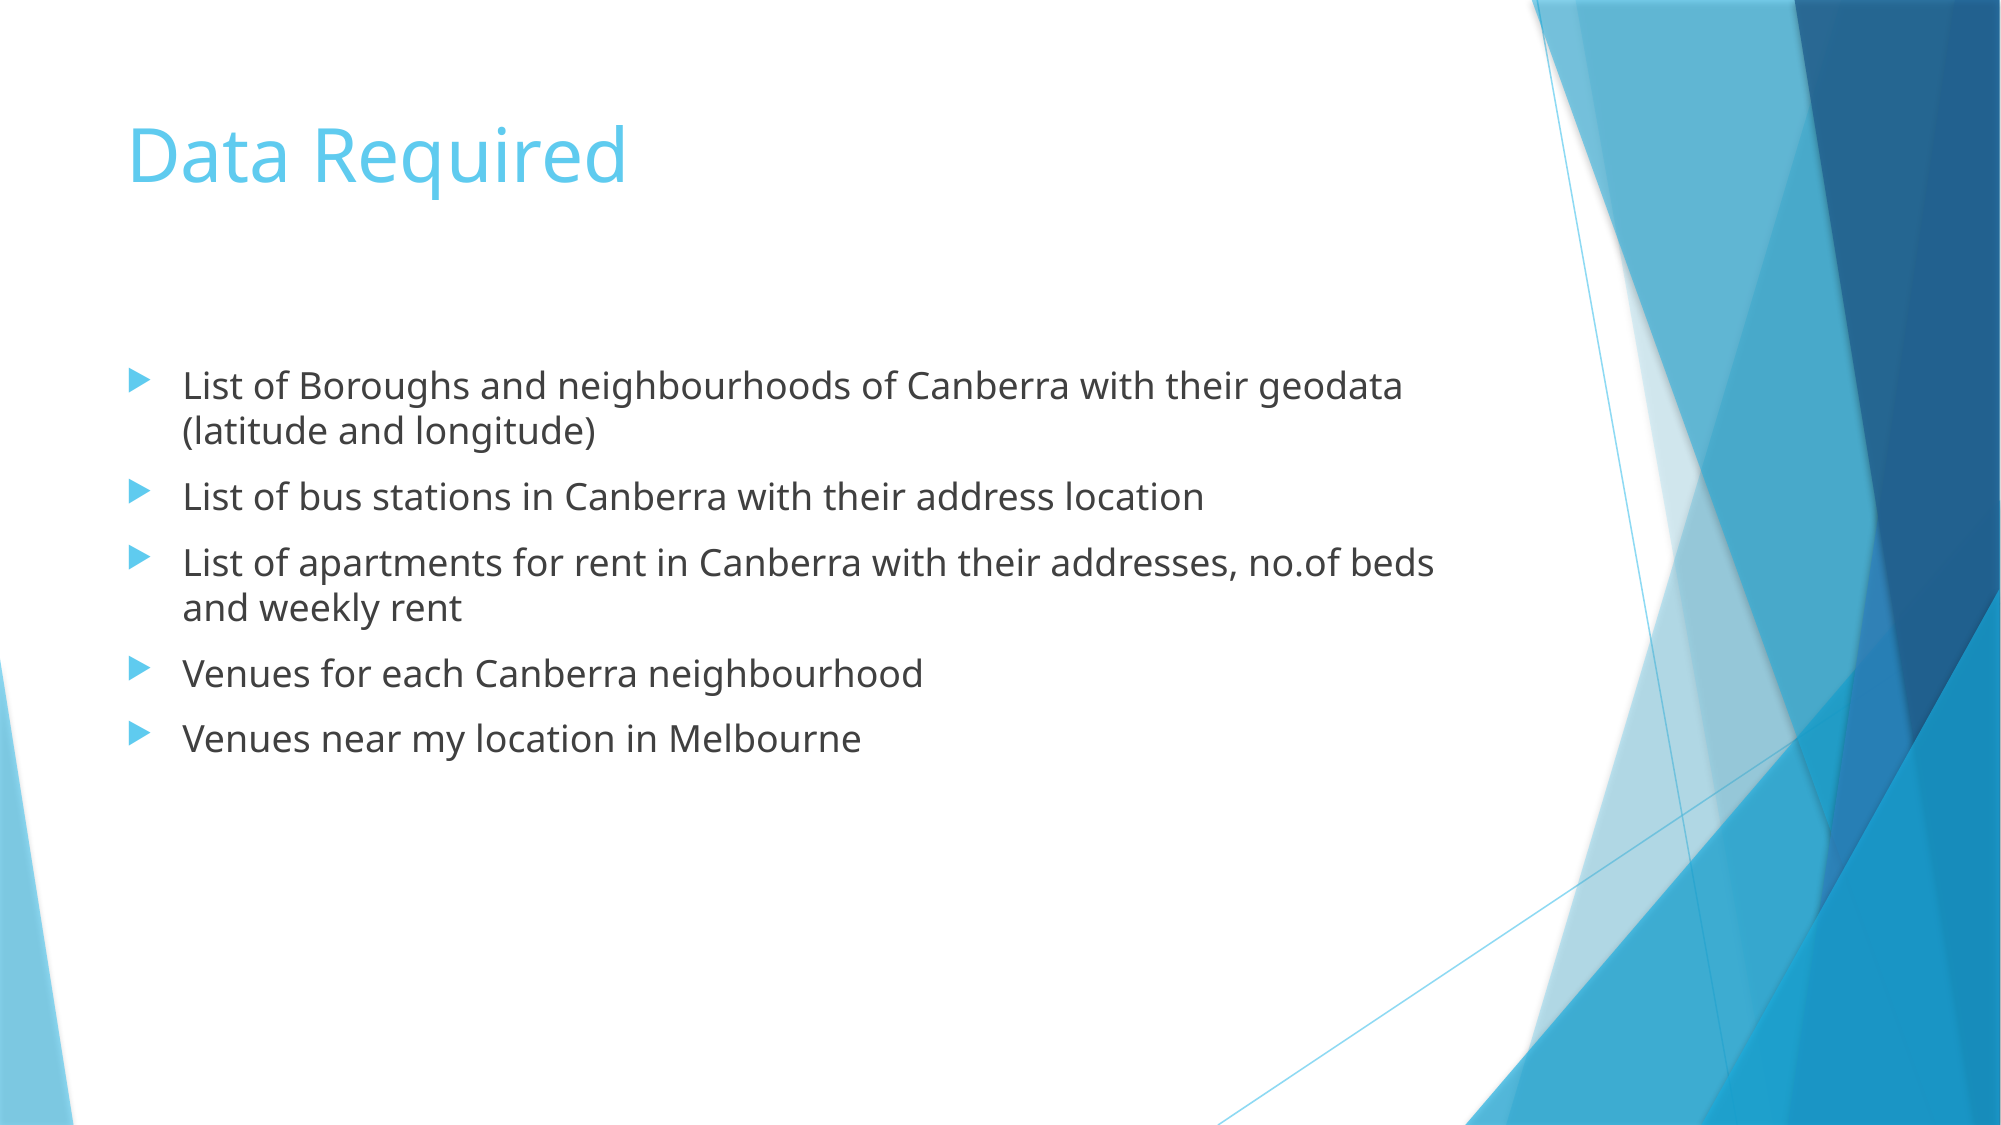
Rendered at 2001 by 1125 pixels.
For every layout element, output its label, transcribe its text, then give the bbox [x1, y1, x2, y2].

title Data Required [111, 99, 1522, 317]
list List of Boroughs and neighbourhoods of Canberra with their geodata (latitude and longitude) List of bus stations in Canberra with their address location List of apartments for rent in Canberra with their addresses, no.of beds and weekly rent Venues for each Canberra neighbourhood Venues near my location in Melbourne [111, 354, 1522, 992]
